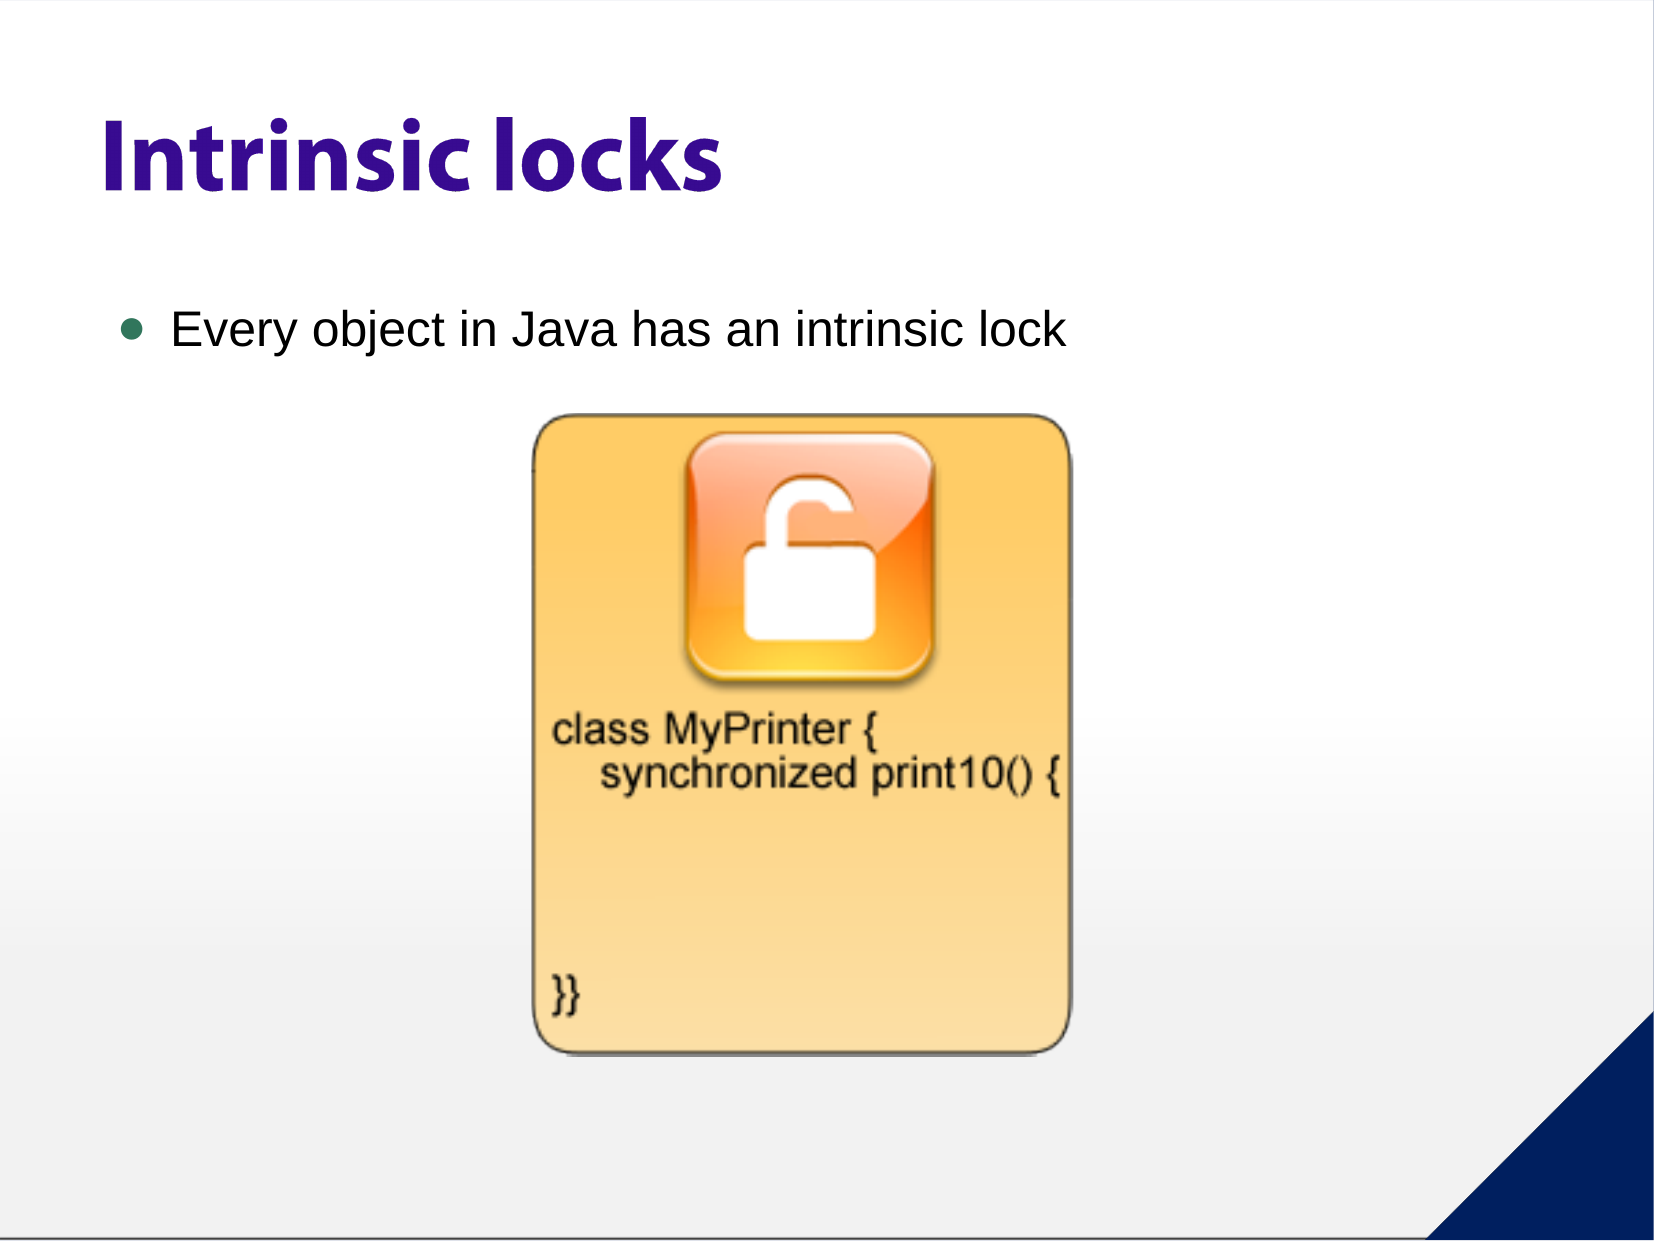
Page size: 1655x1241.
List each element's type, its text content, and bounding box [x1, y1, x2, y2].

text_box [99, 88, 766, 216]
text_box Every object in Java has an intrinsic lock [114, 294, 1070, 357]
text_box [531, 413, 1074, 1057]
picture [0, 0, 1654, 1240]
